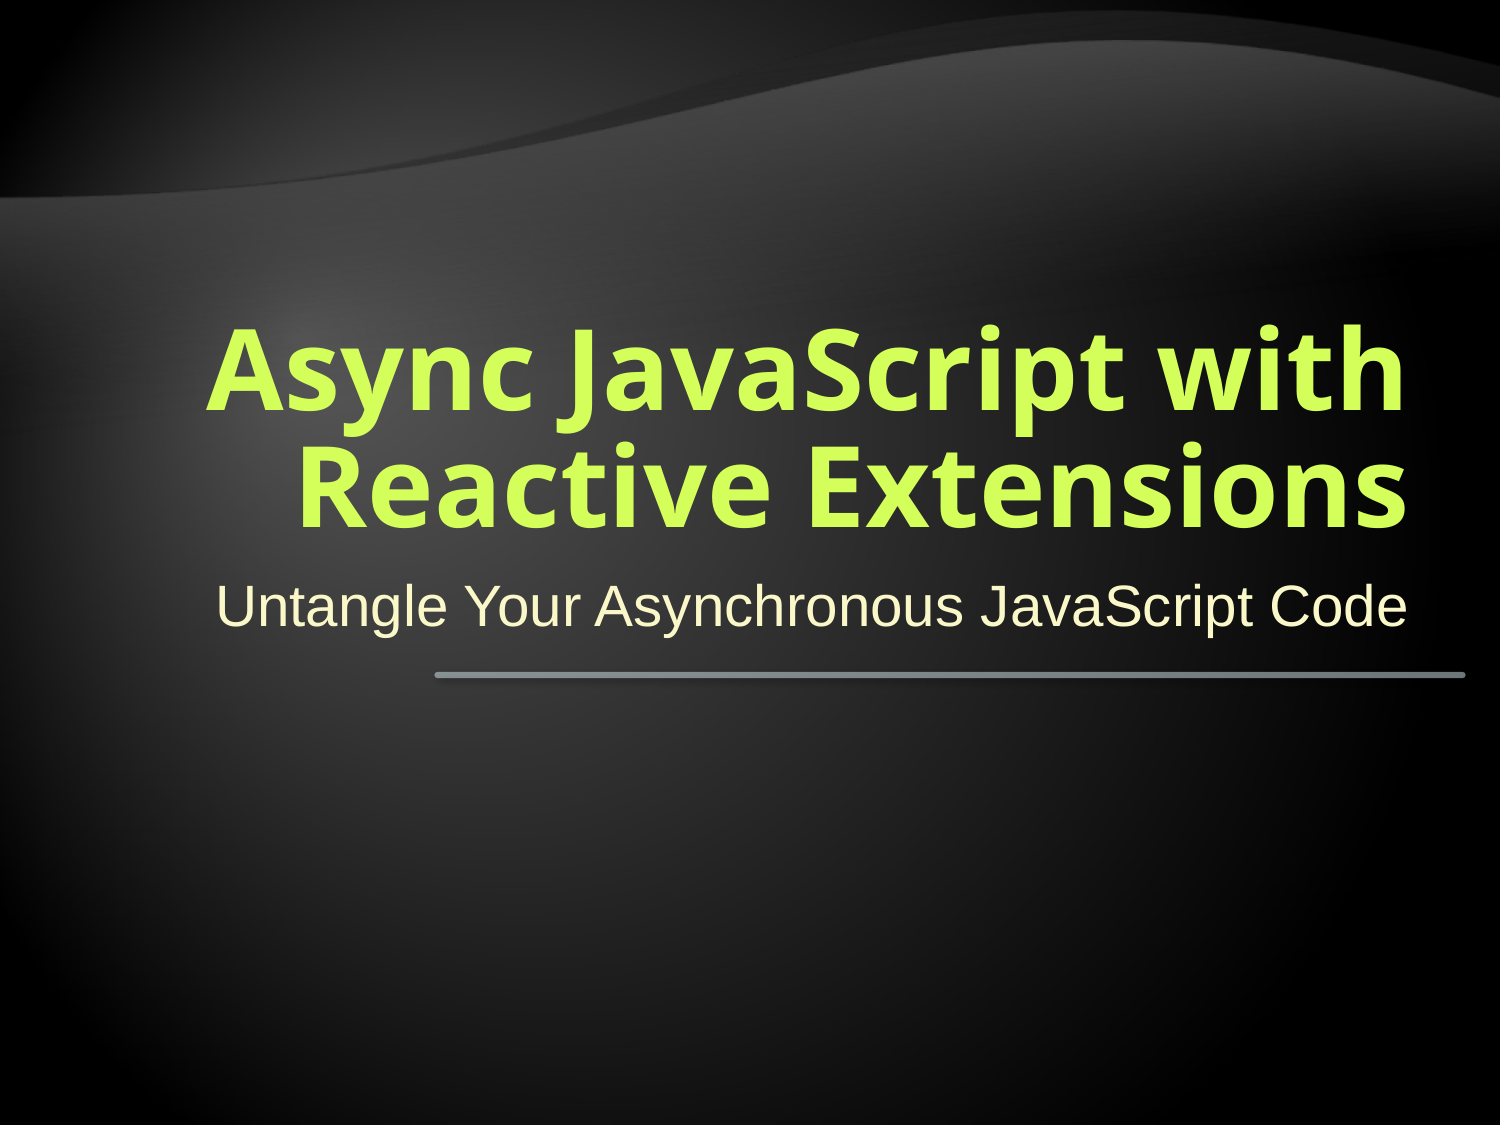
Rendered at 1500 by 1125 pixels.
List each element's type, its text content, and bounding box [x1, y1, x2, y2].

title Async JavaScript with Reactive Extensions [75, 299, 1425, 550]
subtitle Untangle Your Asynchronous JavaScript Code [75, 556, 1425, 650]
picture [0, 0, 1500, 1125]
